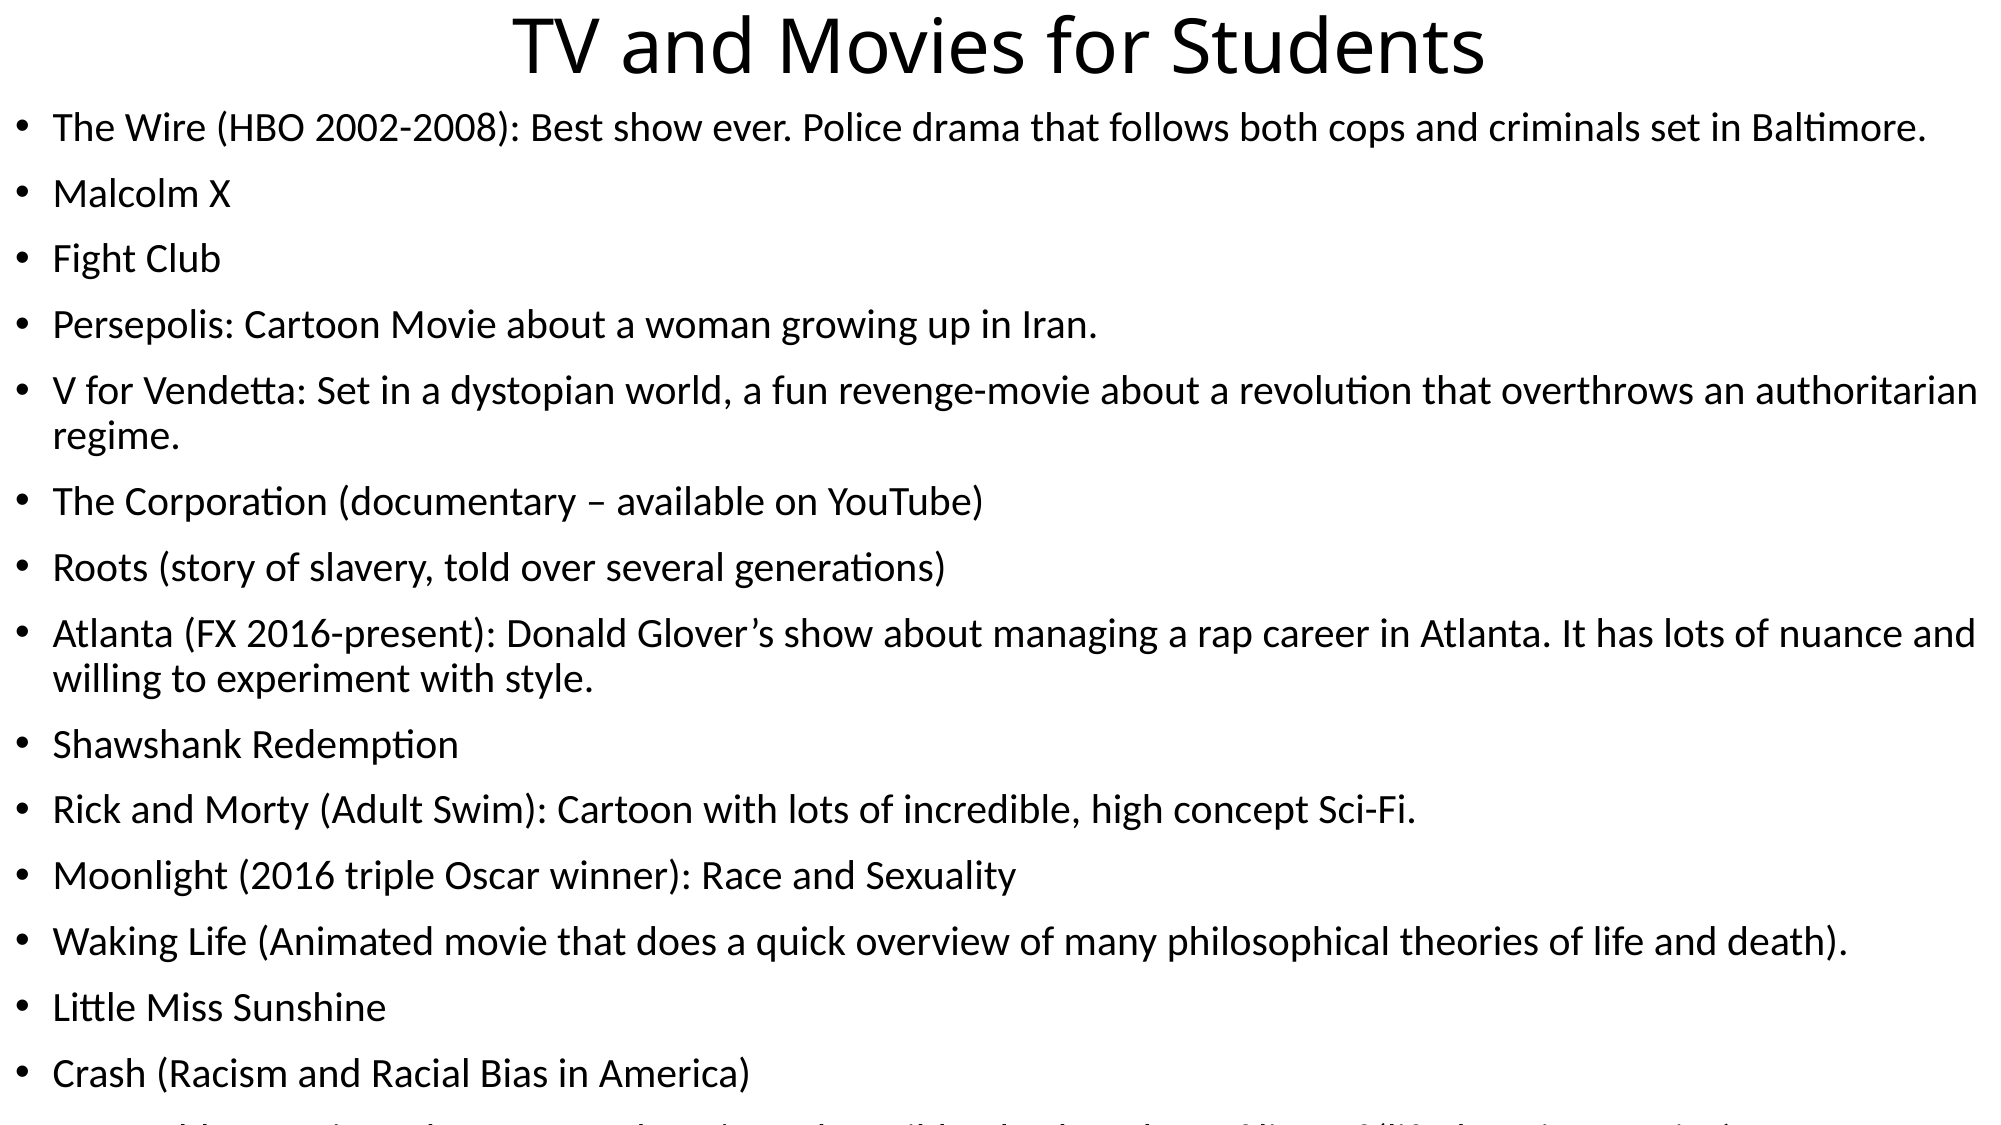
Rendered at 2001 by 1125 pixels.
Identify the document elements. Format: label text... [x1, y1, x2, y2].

title TV and Movies for Students [137, 0, 1863, 97]
list The Wire (HBO 2002-2008): Best show ever. Police drama that follows both cops and criminals set in Baltimore. Malcolm X Fight Club Persepolis: Cartoon Movie about a woman growing up in Iran. V for Vendetta: Set in a dystopian world, a fun revenge-movie about a revolution that overthrows an authoritarian regime. The Corporation (documentary – available on YouTube) Roots (story of slavery, told over several generations) Atlanta (FX 2016-present): Donald Glover’s show about managing a rap career in Atlanta. It has lots of nuance and willing to experiment with style. Shawshank Redemption Rick and Morty (Adult Swim): Cartoon with lots of incredible, high concept Sci-Fi. Moonlight (2016 triple Oscar winner): Race and Sexuality Waking Life (Animated movie that does a quick overview of many philosophical theories of life and death). Little Miss Sunshine Crash (Racism and Racial Bias in America) Honorable Mention: The Truman Show/Into the Wild -> both on lots of lists of ‘lifechanging movies’. [0, 97, 2000, 1125]
